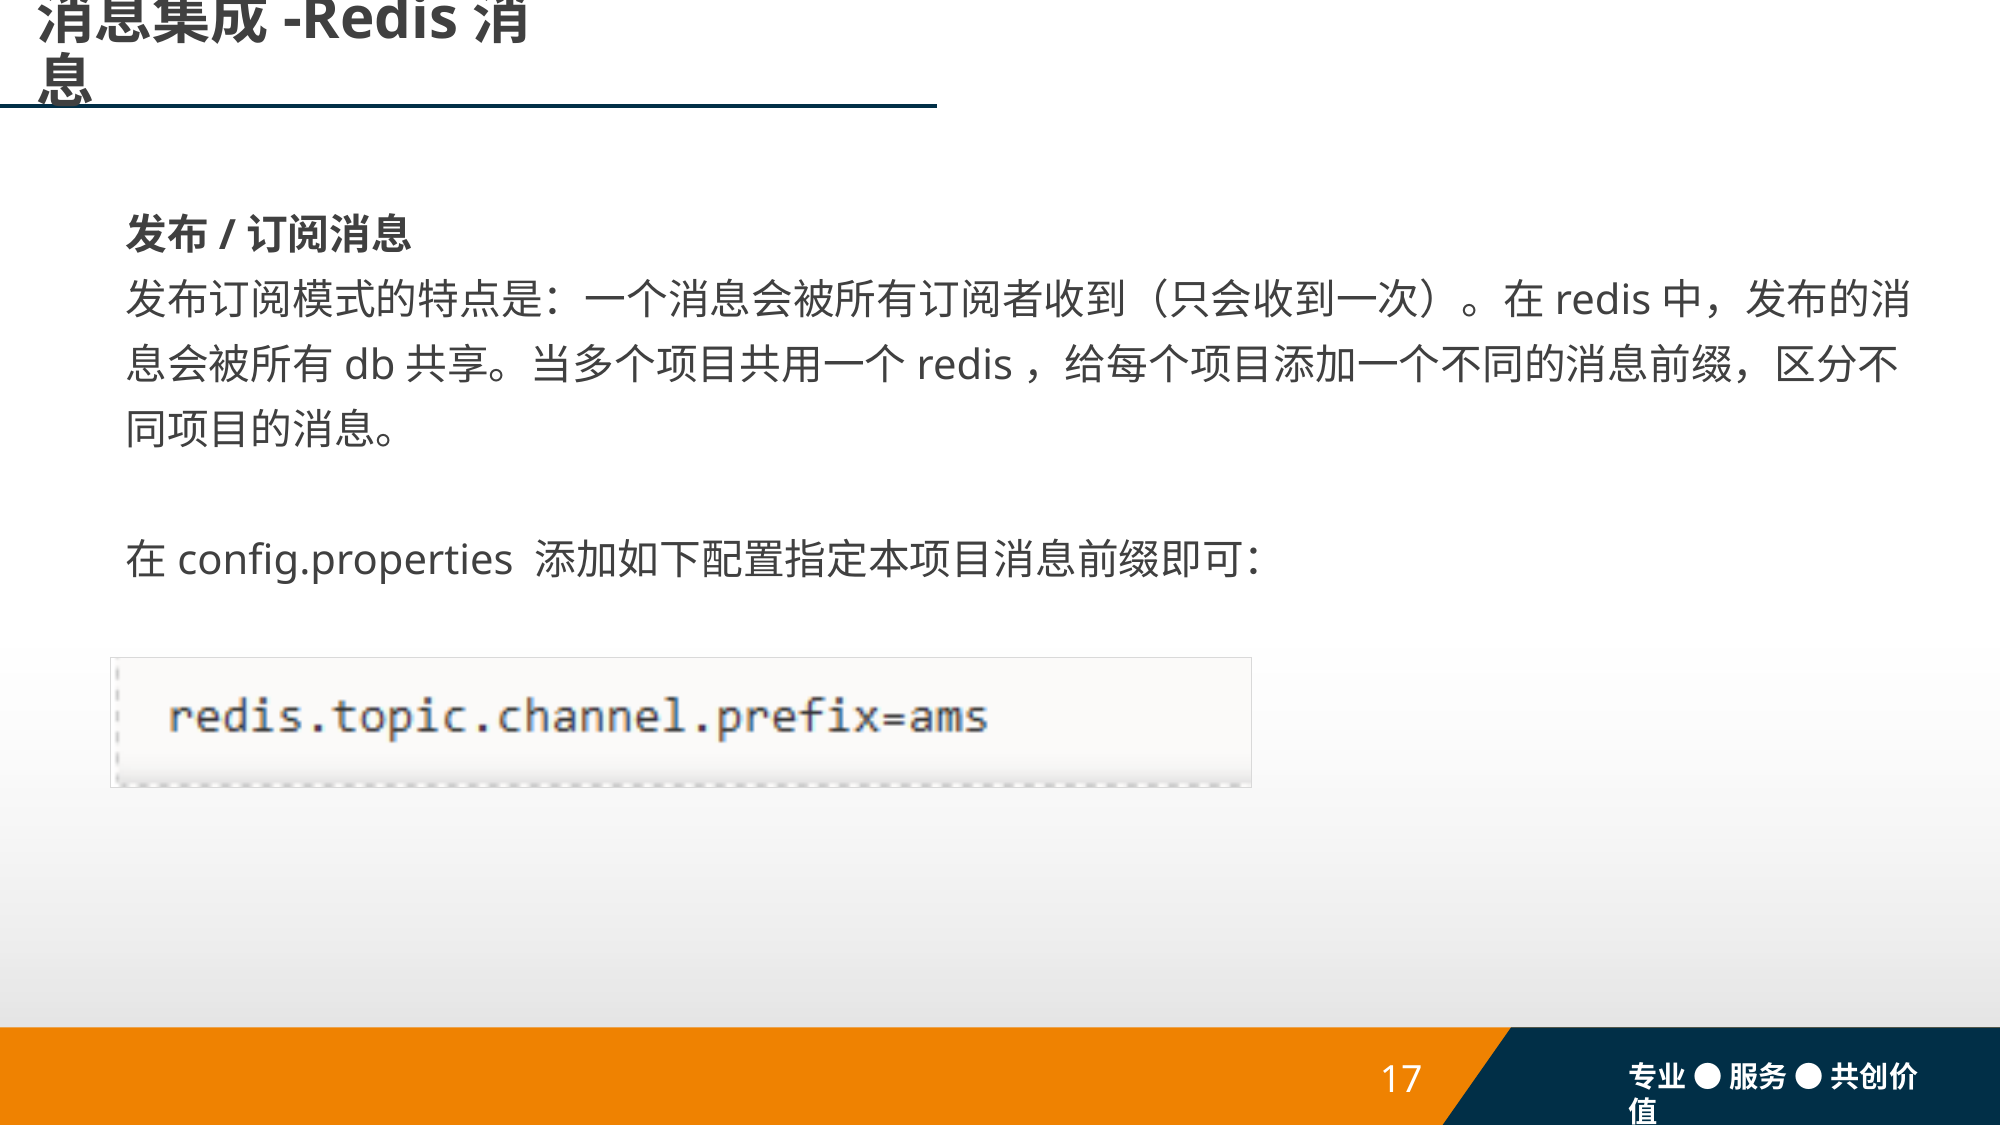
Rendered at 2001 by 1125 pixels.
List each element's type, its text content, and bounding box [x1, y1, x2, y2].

subtitle 发布/订阅消息 发布订阅模式的特点是：一个消息会被所有订阅者收到（只会收到一次）。在redis中，发布的消息会被所有db共享。当多个项目共用一个redis，给每个项目添加一个不同的消息前缀，区分不同项目的消息。 在config.properties 添加如下配置指定本项目消息前缀即可： [110, 185, 1929, 658]
picture [110, 657, 1252, 788]
title 消息集成-Redis消息 [23, 13, 601, 90]
